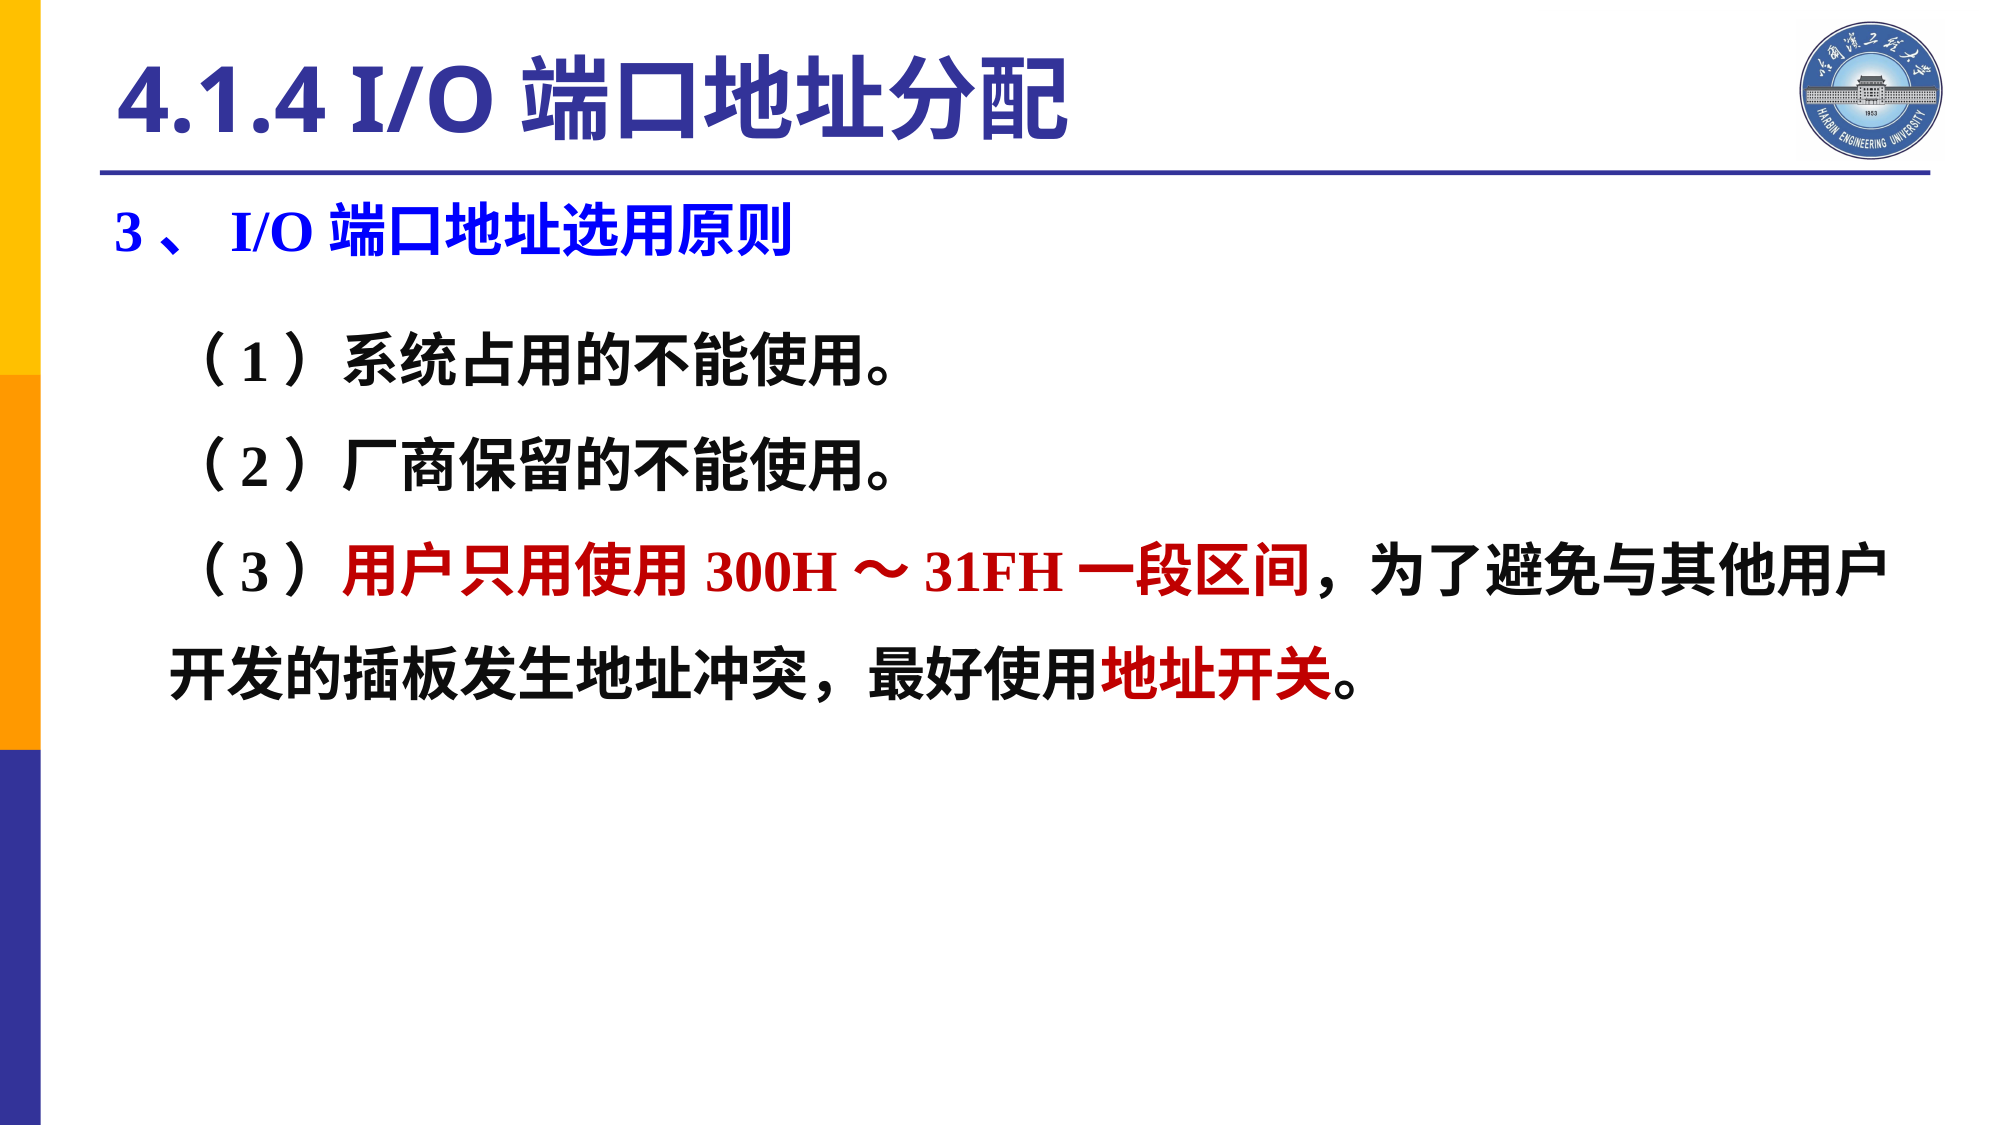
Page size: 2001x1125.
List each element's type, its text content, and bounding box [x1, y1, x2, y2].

text_box 4.1.4 I/O端口地址分配 [102, 30, 1590, 161]
list 3、I/O端口地址选用原则 （1）系统占用的不能使用。 （2）厂商保留的不能使用。 （3）用户只用使用300H～31FH一段区间，为了避免与其他用户开发的插板发生地址冲突，最好使用地址开关。 [99, 186, 1931, 996]
picture [1538, 9, 1979, 165]
